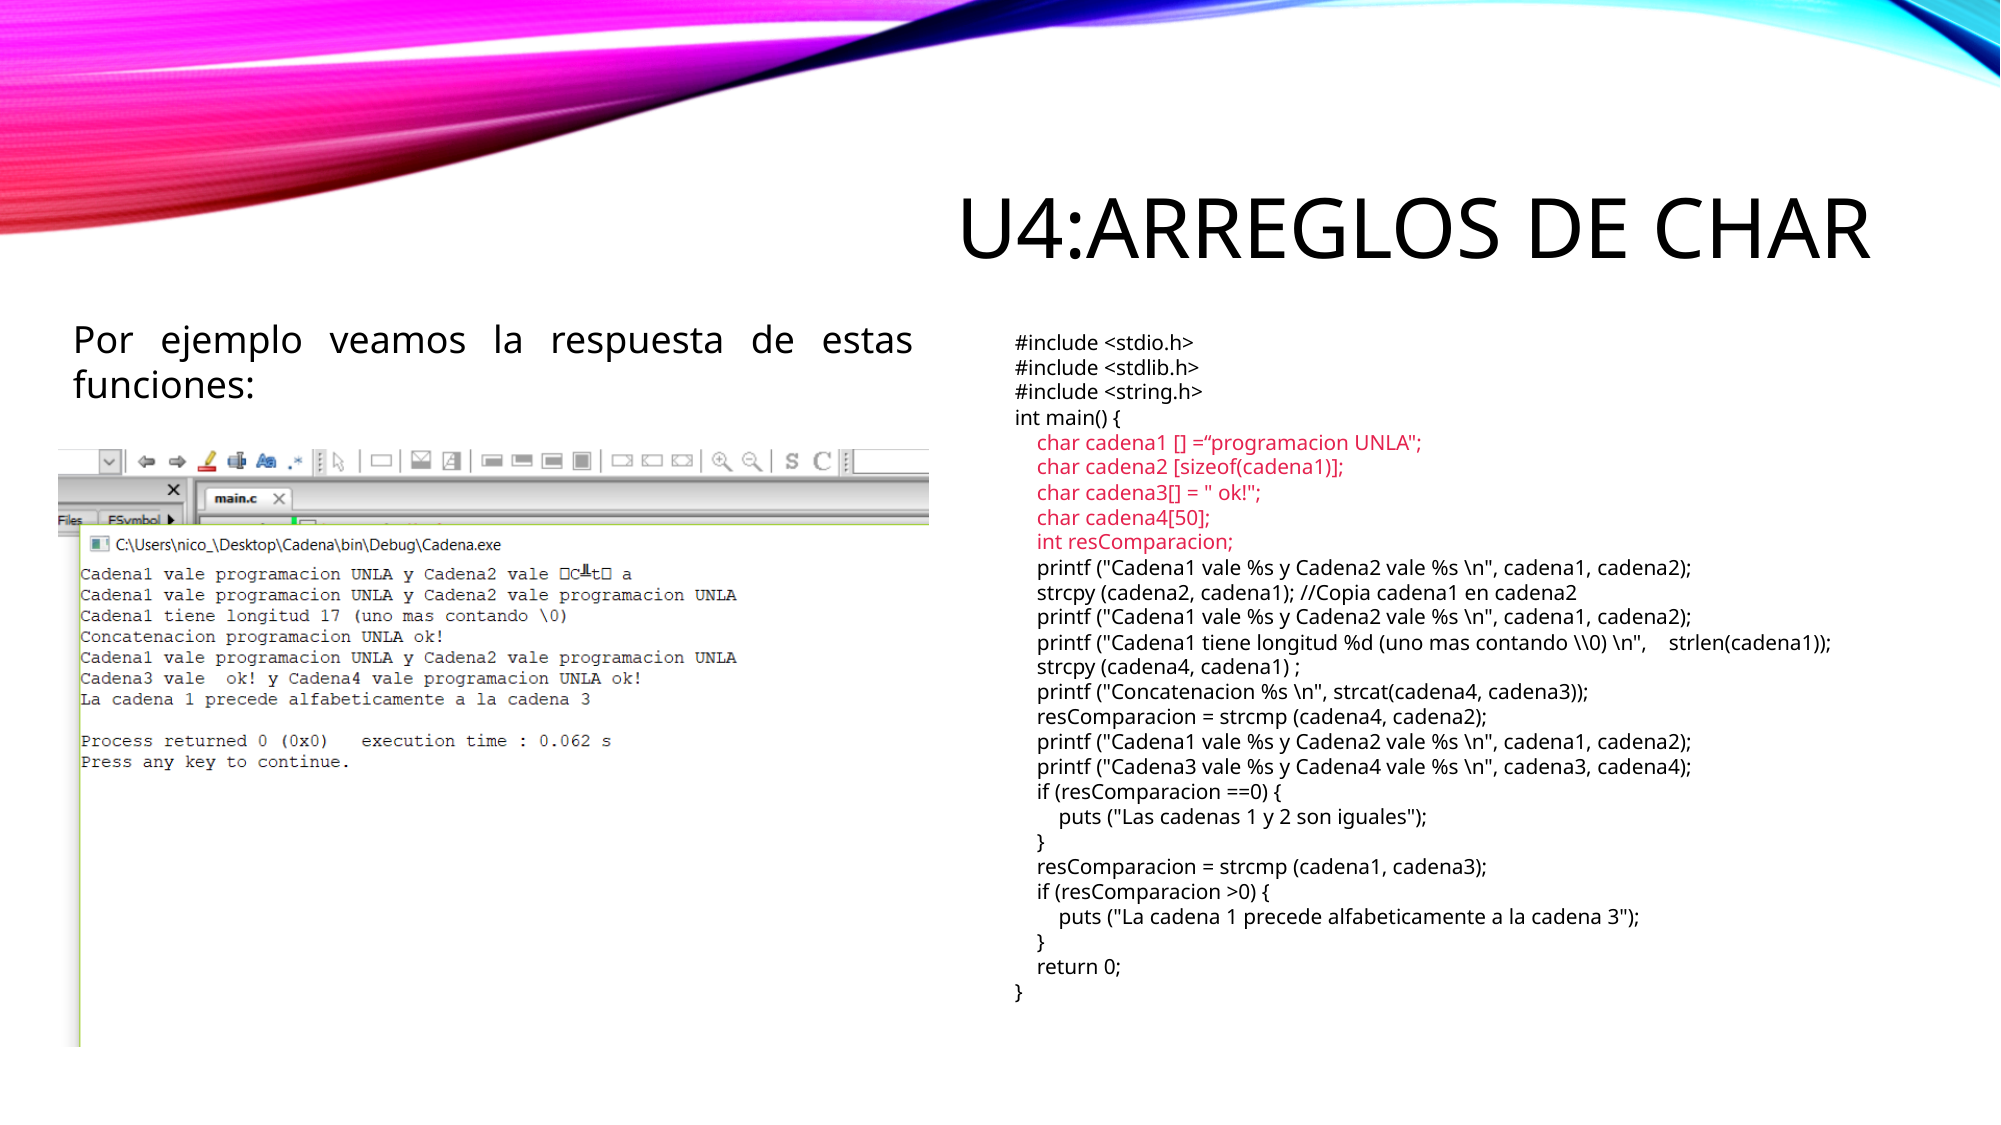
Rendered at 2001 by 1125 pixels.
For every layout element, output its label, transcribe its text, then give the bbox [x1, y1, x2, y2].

text_box [0, 250, 1975, 376]
picture [1890, 0, 2000, 75]
picture [1910, 0, 2000, 45]
picture [57, 449, 930, 1047]
text_box Por ejemplo veamos la respuesta de estas funciones: [58, 308, 929, 414]
picture [0, 0, 2000, 237]
text_box #include <stdio.h> #include <stdlib.h> #include <string.h> int main() { char cadena1 [] =“programacion UNLA"; char cadena2 [sizeof(cadena1)]; char cadena3[] = " ok!"; char cadena4[50]; int resComparacion; printf ("Cadena1 vale %s y Cadena2 vale %s \n", cadena1, cadena2); strcpy (cadena2, cadena1); //Copia cadena1 en cadena2 printf ("Cadena1 vale %s y Cadena2 vale %s \n", cadena1, cadena2); printf ("Cadena1 tiene longitud %d (uno mas contando \\0) \n", strlen(cadena1)); strcpy (cadena4, cadena1) ; printf ("Concatenacion %s \n", strcat(cadena4, cadena3)); resComparacion = strcmp (cadena4, cadena2); printf ("Cadena1 vale %s y Cadena2 vale %s \n", cadena1, cadena2); printf ("Cadena3 vale %s y Cadena4 vale %s \n", cadena3, cadena4); if (resComparacion ==0) { puts ("Las cadenas 1 y 2 son iguales"); } resComparacion = strcmp (cadena1, cadena3); if (resComparacion >0) { puts ("La cadena 1 precede alfabeticamente a la cadena 3"); } return 0; } [999, 296, 2000, 1012]
title U4:Arreglos DE CHAR [474, 125, 1888, 250]
